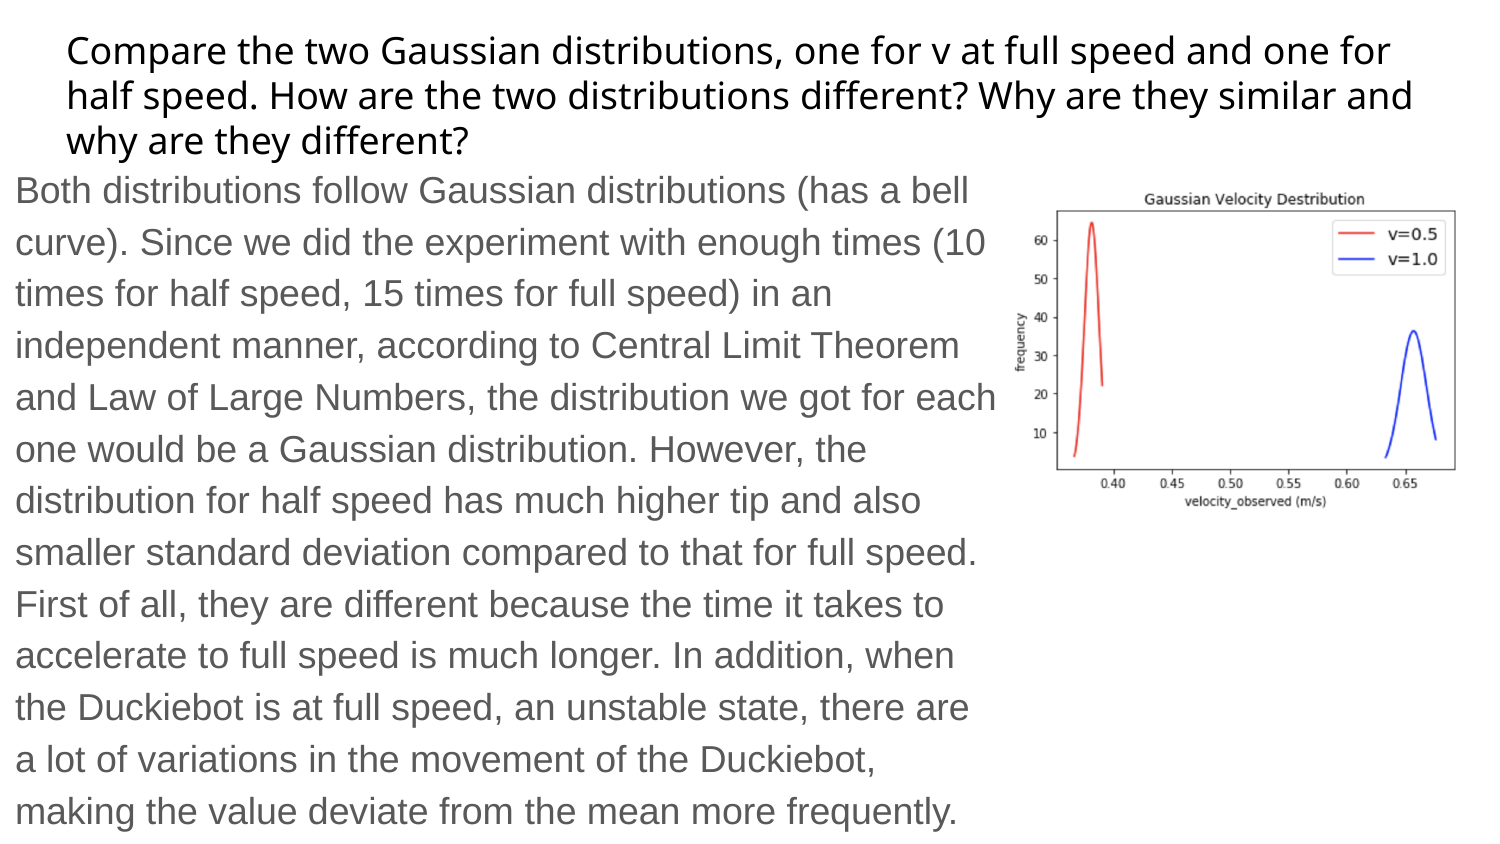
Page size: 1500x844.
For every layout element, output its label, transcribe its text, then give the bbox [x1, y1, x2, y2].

title Compare the two Gaussian distributions, one for v at full speed and one for half speed. How are the two distributions different? Why are they similar and why are they different? [51, 11, 1449, 106]
list Both distributions follow Gaussian distributions (has a bell curve). Since we did the experiment with enough times (10 times for half speed, 15 times for full speed) in an independent manner, according to Central Limit Theorem and Law of Large Numbers, the distribution we got for each one would be a Gaussian distribution. However, the distribution for half speed has much higher tip and also smaller standard deviation compared to that for full speed. First of all, they are different because the time it takes to accelerate to full speed is much longer. In addition, when the Duckiebot is at full speed, an unstable state, there are a lot of variations in the movement of the Duckiebot, making the value deviate from the mean more frequently. [0, 144, 1013, 803]
picture [1012, 184, 1470, 515]
